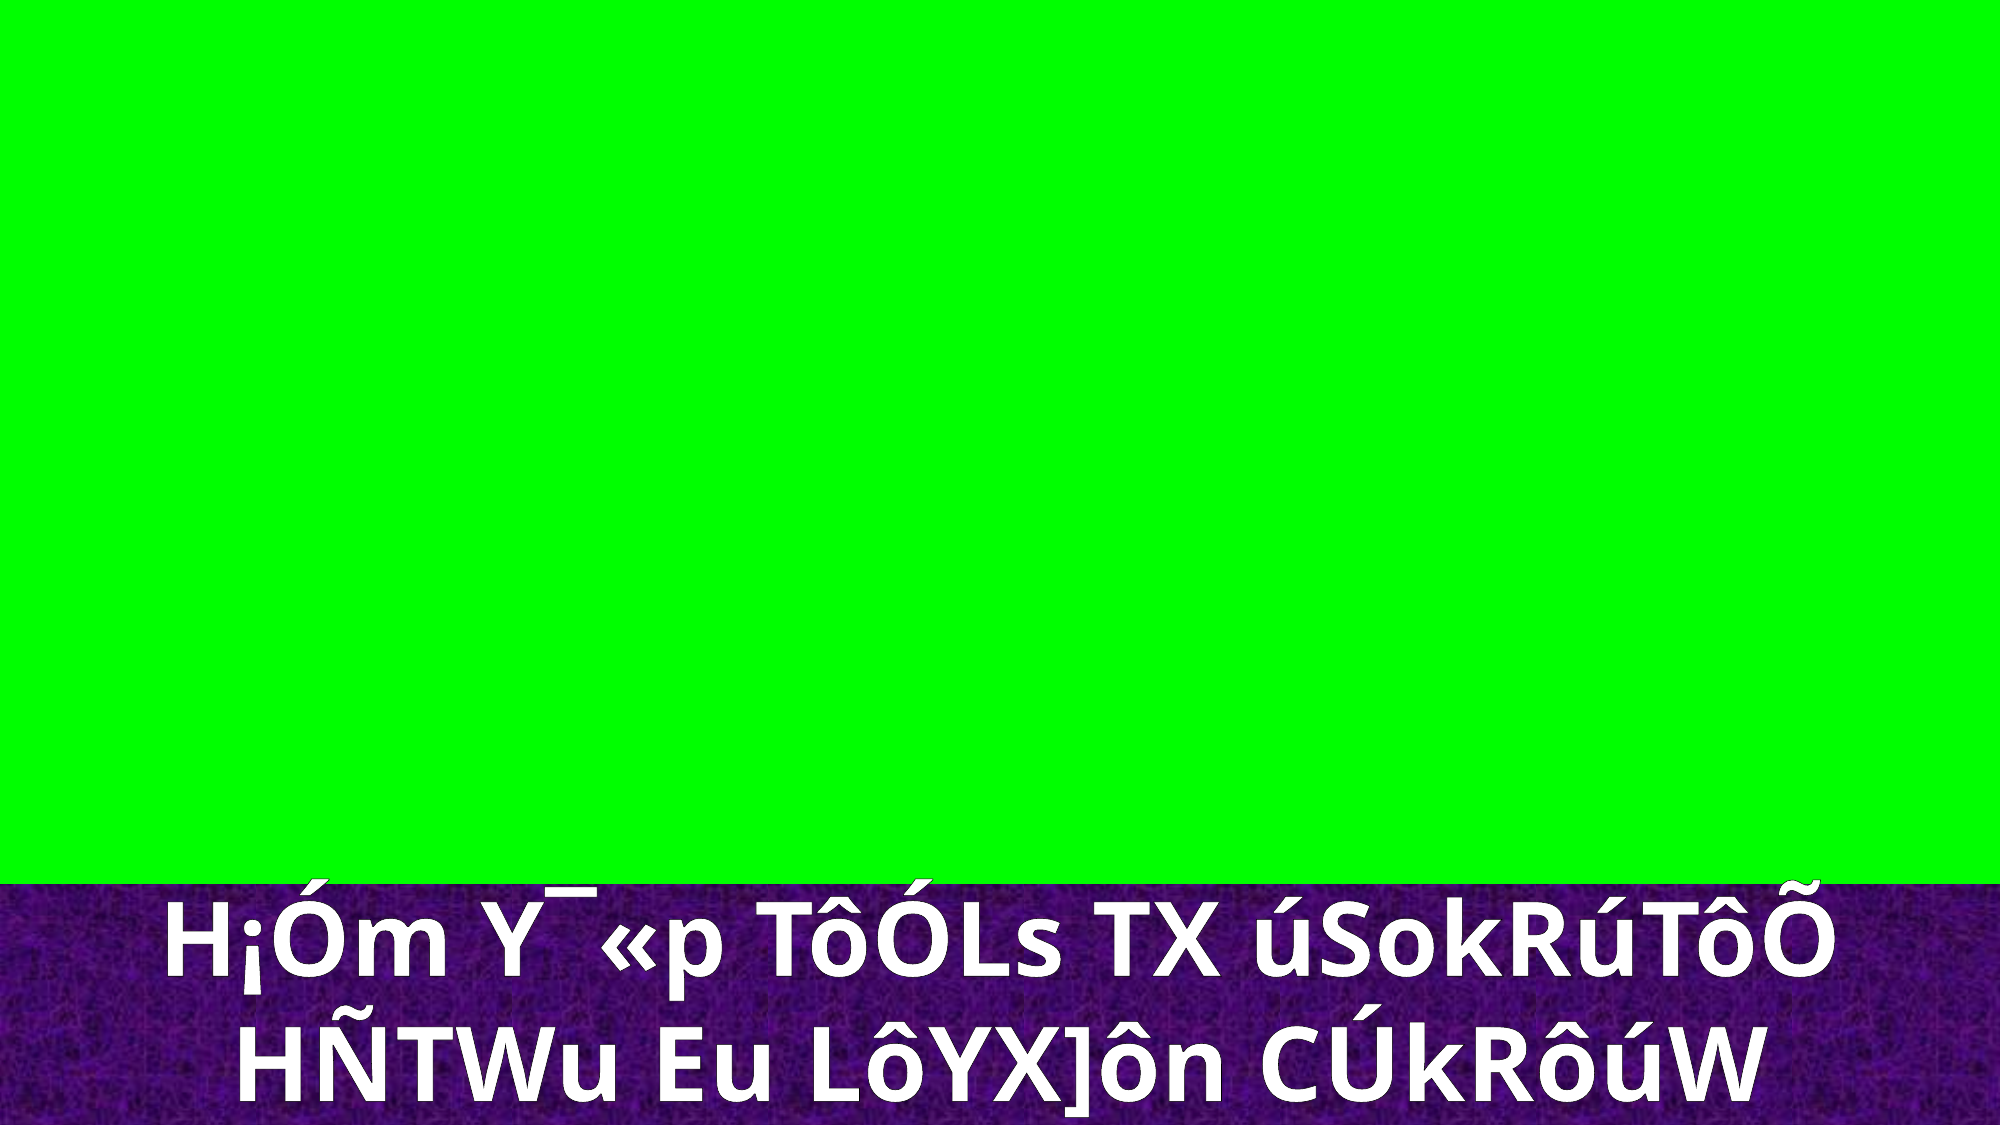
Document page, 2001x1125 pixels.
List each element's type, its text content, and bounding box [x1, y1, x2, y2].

text_box H¡Óm Y¯«p TôÓLs TX úSokRúTôÕ HÑTWu Eu LôYX]ôn CÚkRôúW [0, 864, 2000, 1125]
